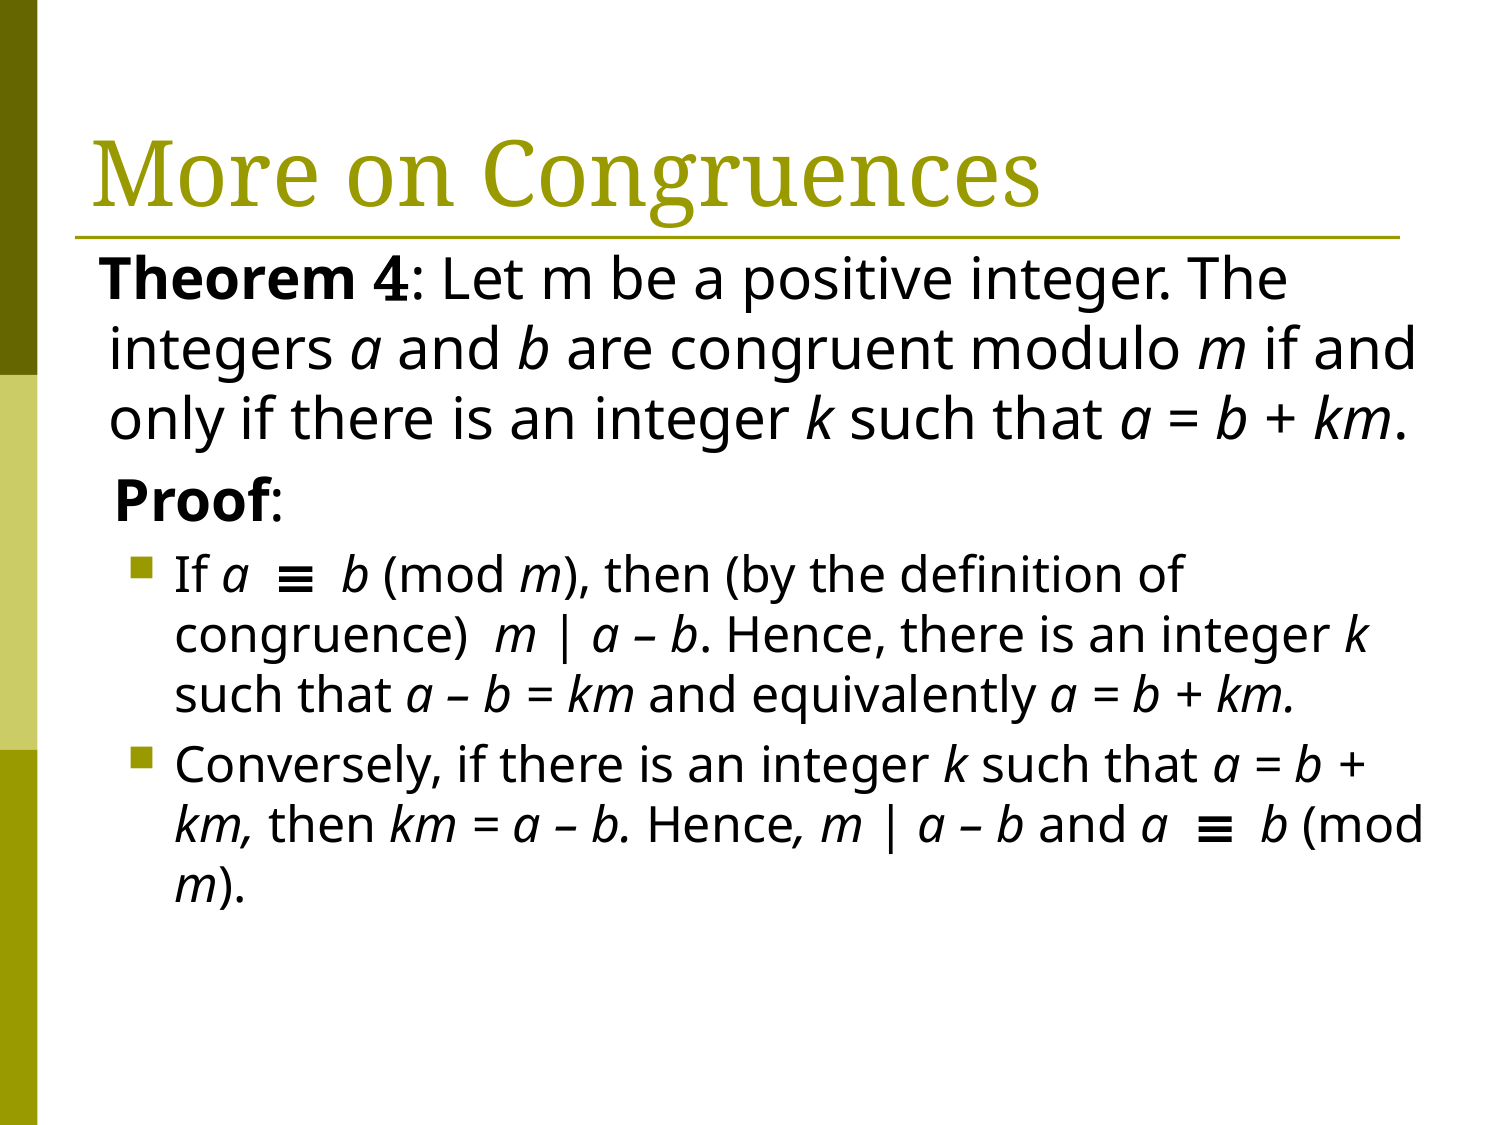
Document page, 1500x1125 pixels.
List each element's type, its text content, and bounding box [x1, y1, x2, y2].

title More on Congruences [75, 45, 1425, 233]
list Theorem 4: Let m be a positive integer. The integers a and b are congruent modulo m if and only if there is an integer k such that a = b + km. Proof: If a ≡ b (mod m), then (by the definition of congruence) m | a – b. Hence, there is an integer k such that a – b = km and equivalently a = b + km. Conversely, if there is an integer k such that a = b + km, then km = a – b. Hence, m | a – b and a ≡ b (mod m). [37, 233, 1450, 1088]
